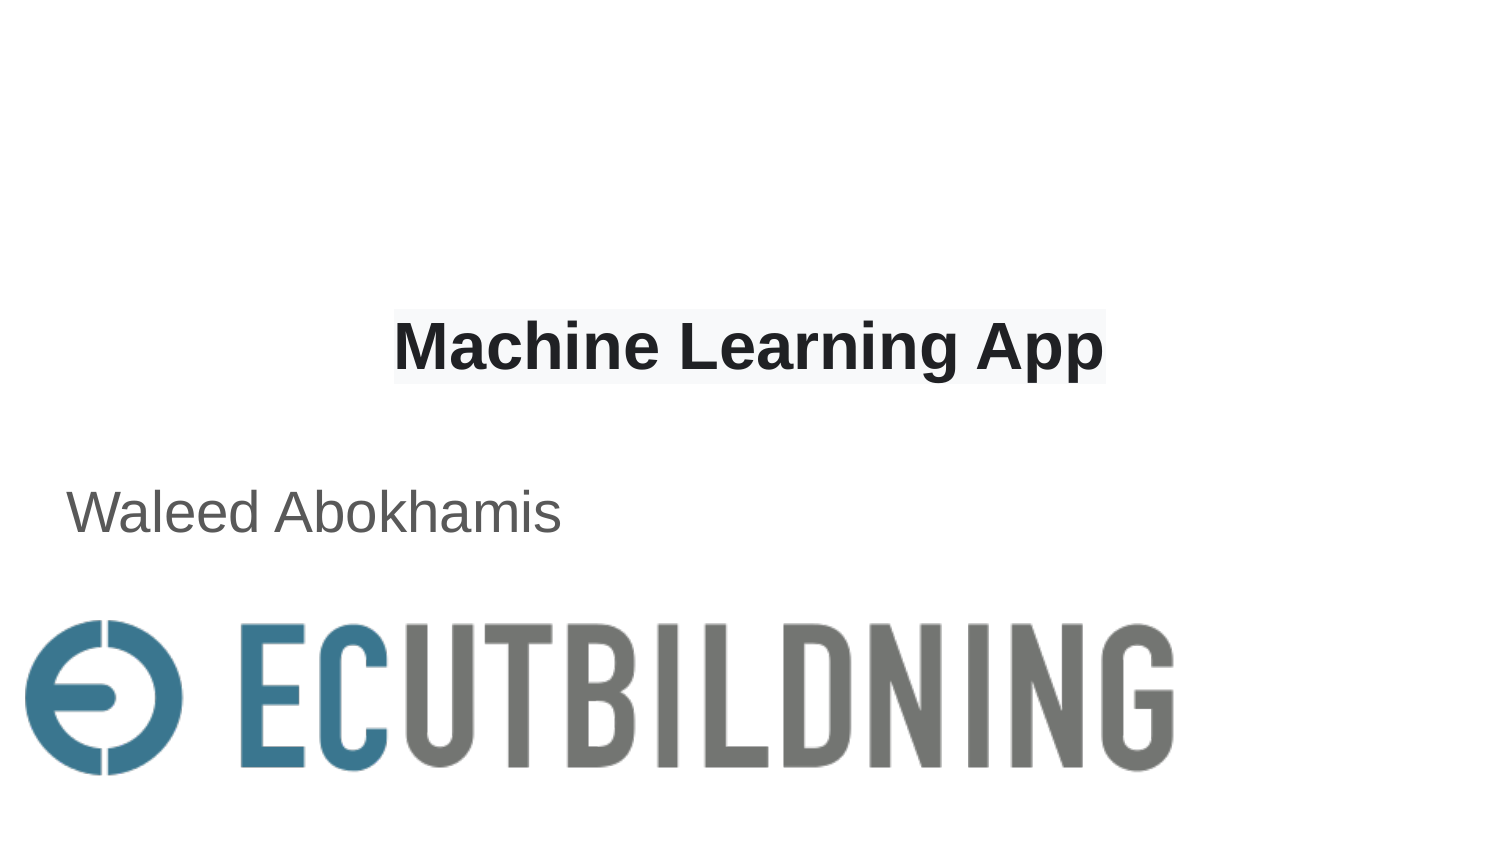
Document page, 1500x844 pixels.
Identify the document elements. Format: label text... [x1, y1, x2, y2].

picture [24, 619, 1176, 777]
subtitle Waleed Abokhamis [51, 464, 1449, 595]
title Machine Learning App [51, 122, 1449, 459]
